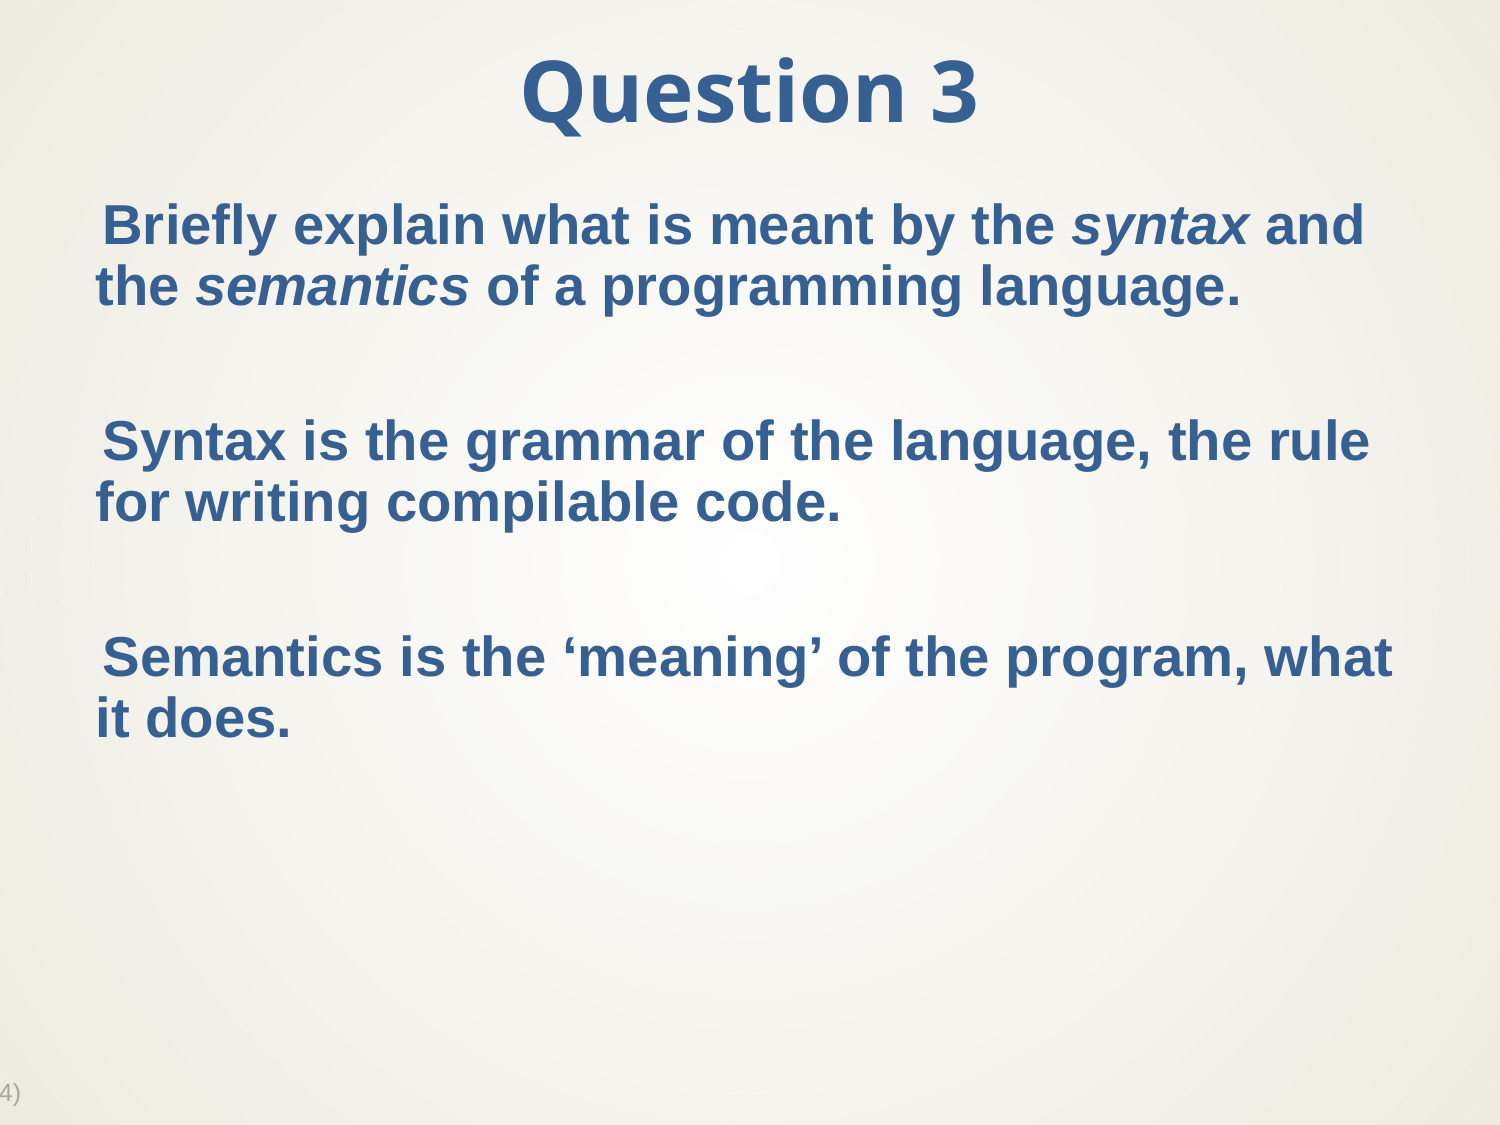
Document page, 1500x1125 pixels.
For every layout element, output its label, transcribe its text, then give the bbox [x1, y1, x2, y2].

title Question 3 [0, 24, 1500, 166]
list Briefly explain what is meant by the syntax and the semantics of a programming language. Syntax is the grammar of the language, the rule for writing compilable code. Semantics is the ‘meaning’ of the program, what it does. [56, 187, 1444, 1036]
